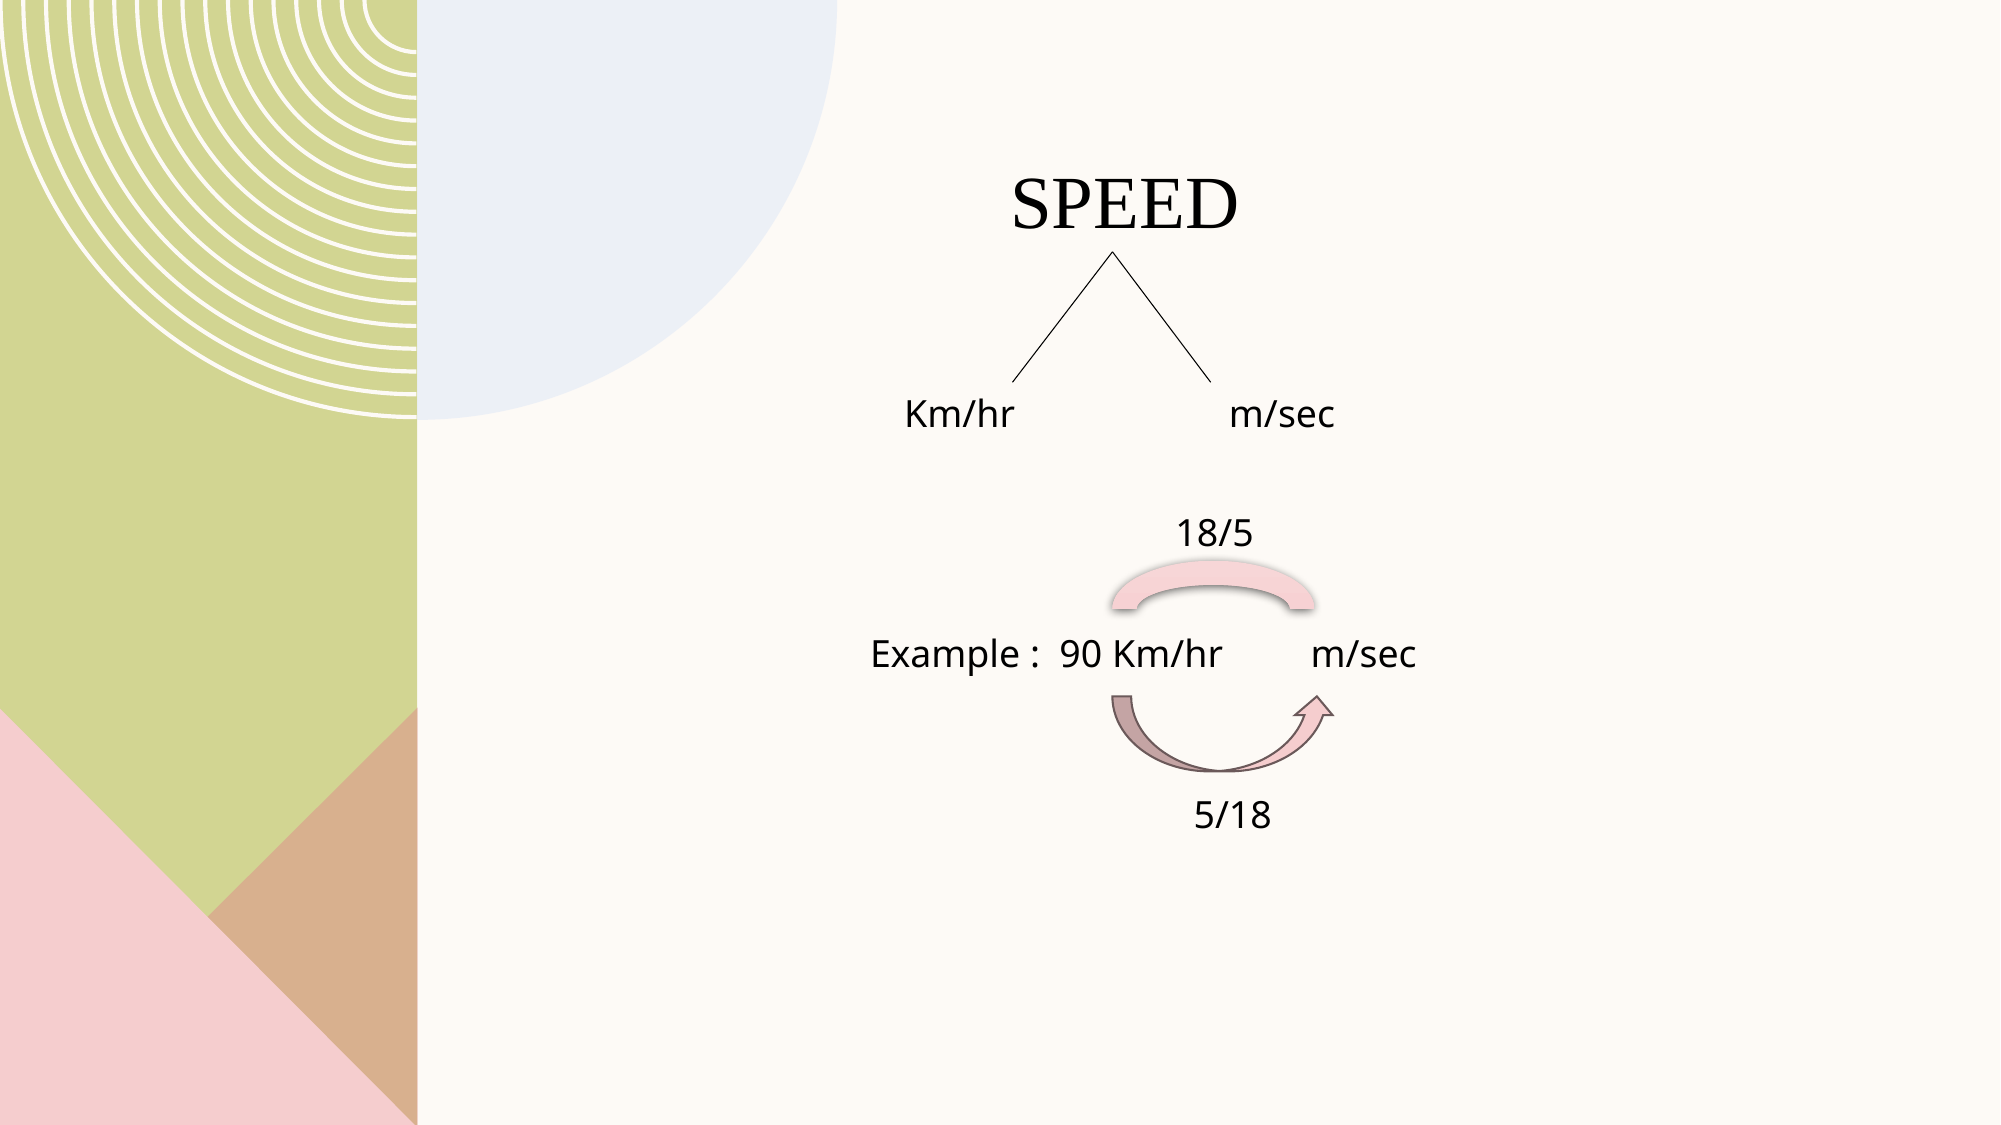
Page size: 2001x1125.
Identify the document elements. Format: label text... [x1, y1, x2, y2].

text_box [1112, 251, 1211, 383]
text_box [1112, 562, 1315, 609]
text_box SPEED [654, 145, 2000, 251]
text_box Km/hr m/sec [889, 382, 1600, 442]
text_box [1012, 251, 1112, 383]
text_box Example : 90 Km/hr m/sec [855, 623, 1533, 683]
text_box 5/18 [1178, 783, 1370, 844]
text_box [1111, 694, 1335, 773]
text_box 18/5 [1160, 501, 1315, 562]
